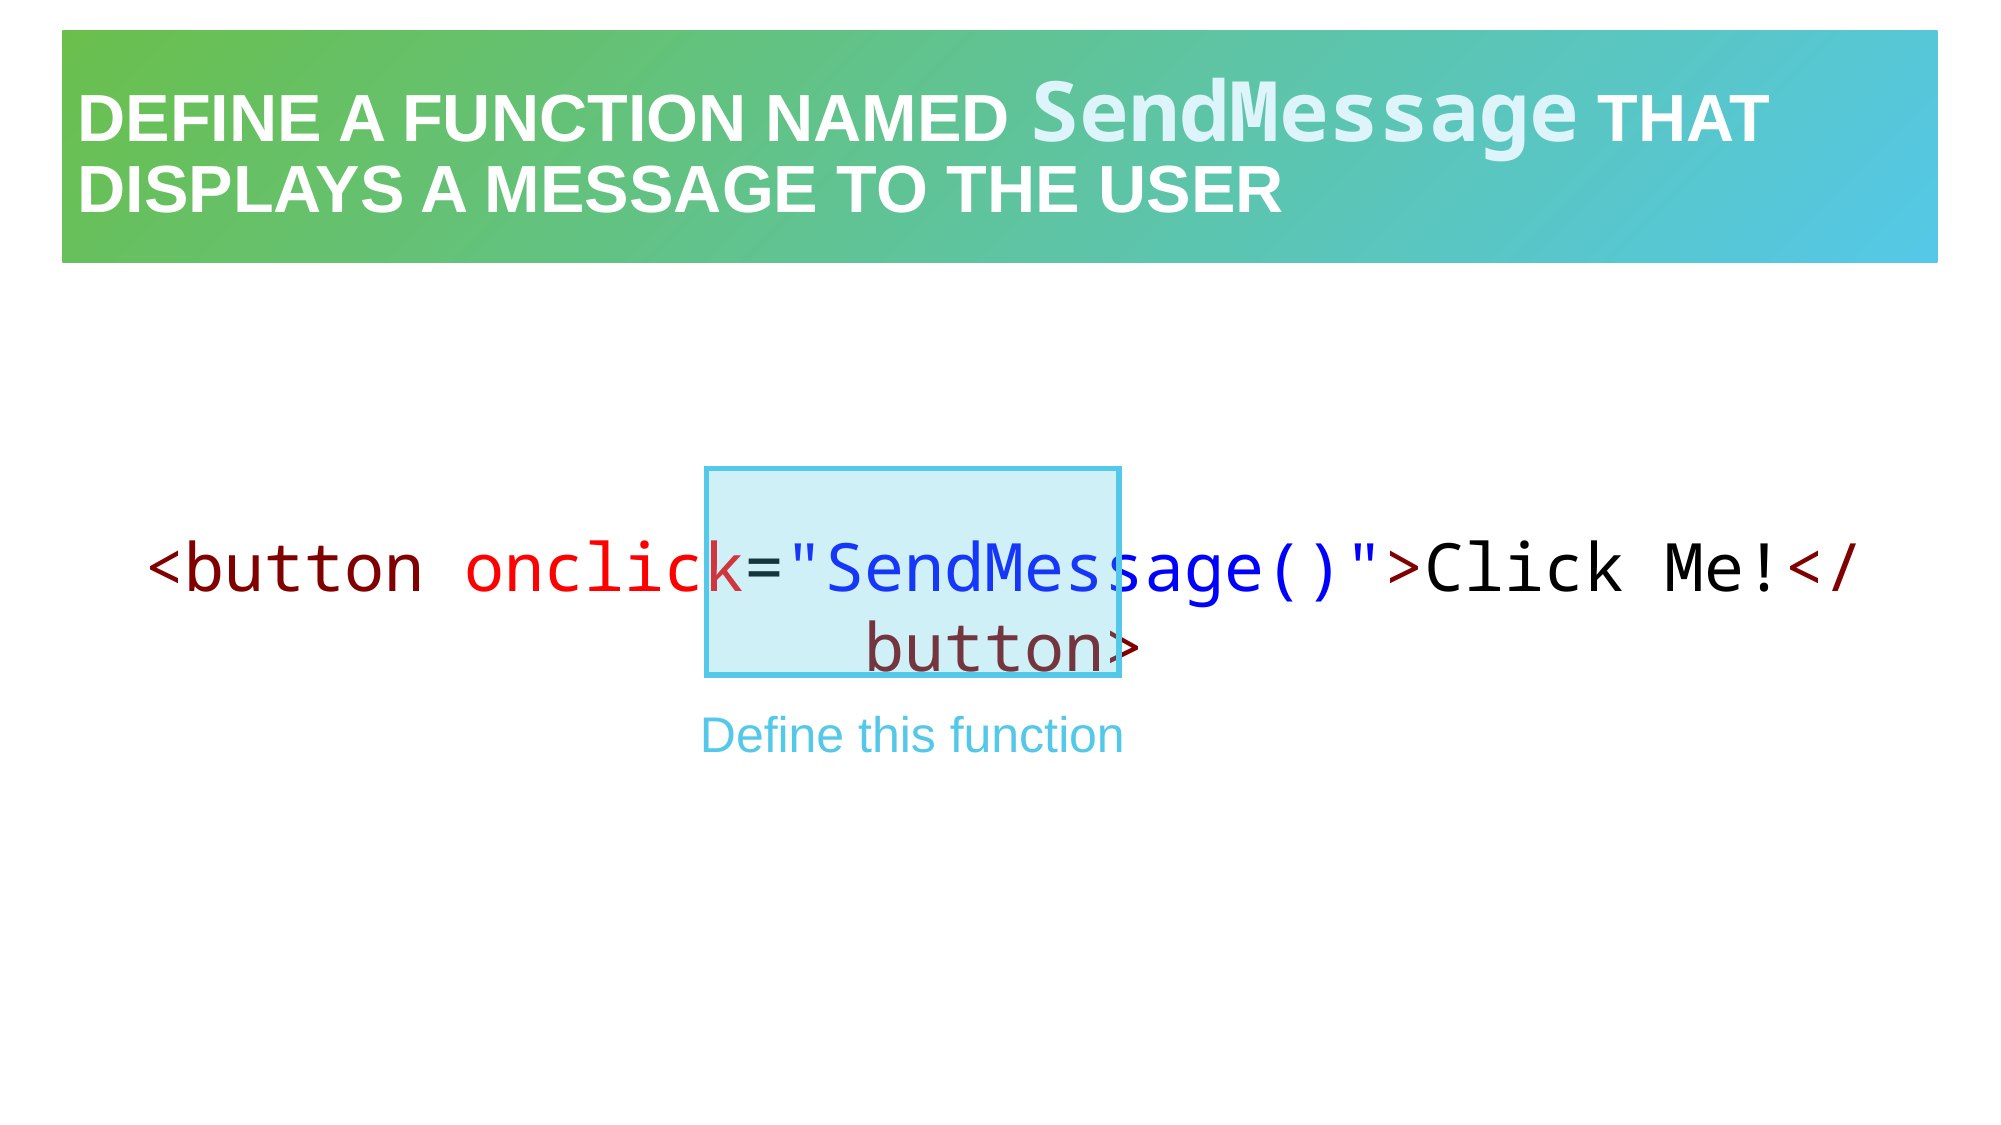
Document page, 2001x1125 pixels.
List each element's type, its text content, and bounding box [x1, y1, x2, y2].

text_box Define this function [670, 685, 1156, 788]
title Define a function named SendMessage that displays a message to the user [62, 29, 1938, 263]
list <button onclick="SendMessage()">Click Me!</button> [62, 525, 1938, 1050]
text_box [706, 468, 1119, 676]
